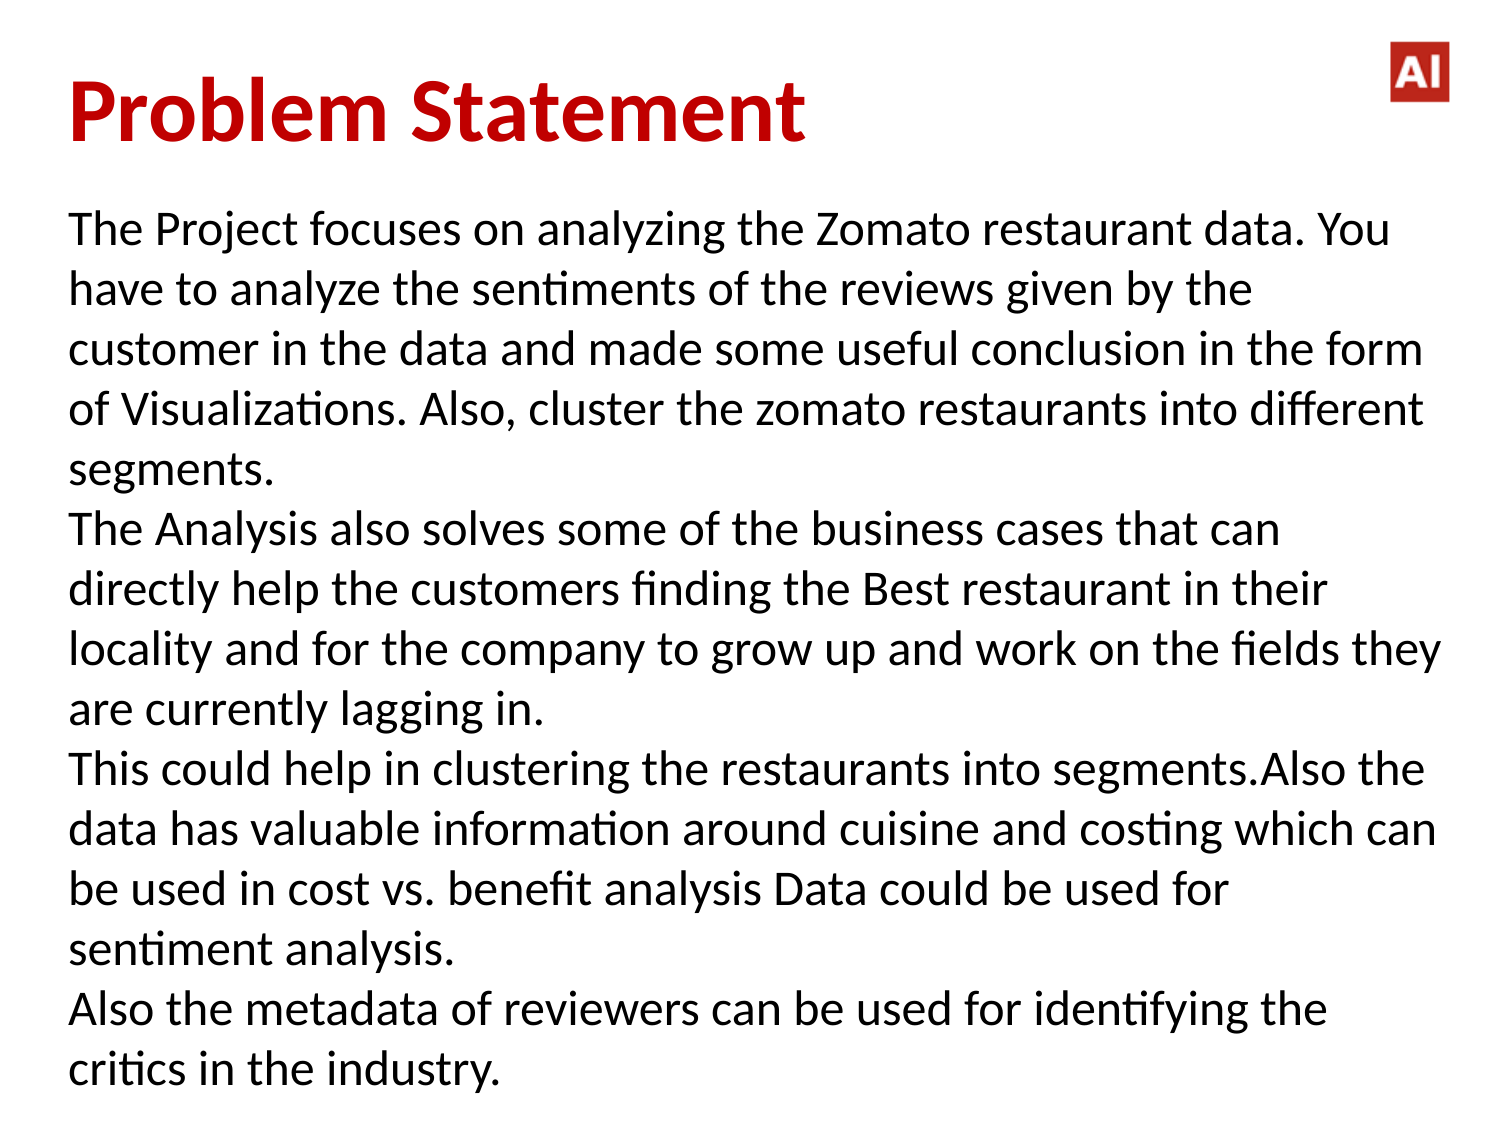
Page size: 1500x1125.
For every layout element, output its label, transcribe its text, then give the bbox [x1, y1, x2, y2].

picture [1386, 39, 1456, 108]
text_box Problem Statement The Project focuses on analyzing the Zomato restaurant data. You have to analyze the sentiments of the reviews given by the customer in the data and made some useful conclusion in the form of Visualizations. Also, cluster the zomato restaurants into different segments. The Analysis also solves some of the business cases that can directly help the customers finding the Best restaurant in their locality and for the company to grow up and work on the fields they are currently lagging in. This could help in clustering the restaurants into segments.Also the data has valuable information around cuisine and costing which can be used in cost vs. benefit analysis Data could be used for sentiment analysis. Also the metadata of reviewers can be used for identifying the critics in the industry. [53, 42, 1459, 1103]
